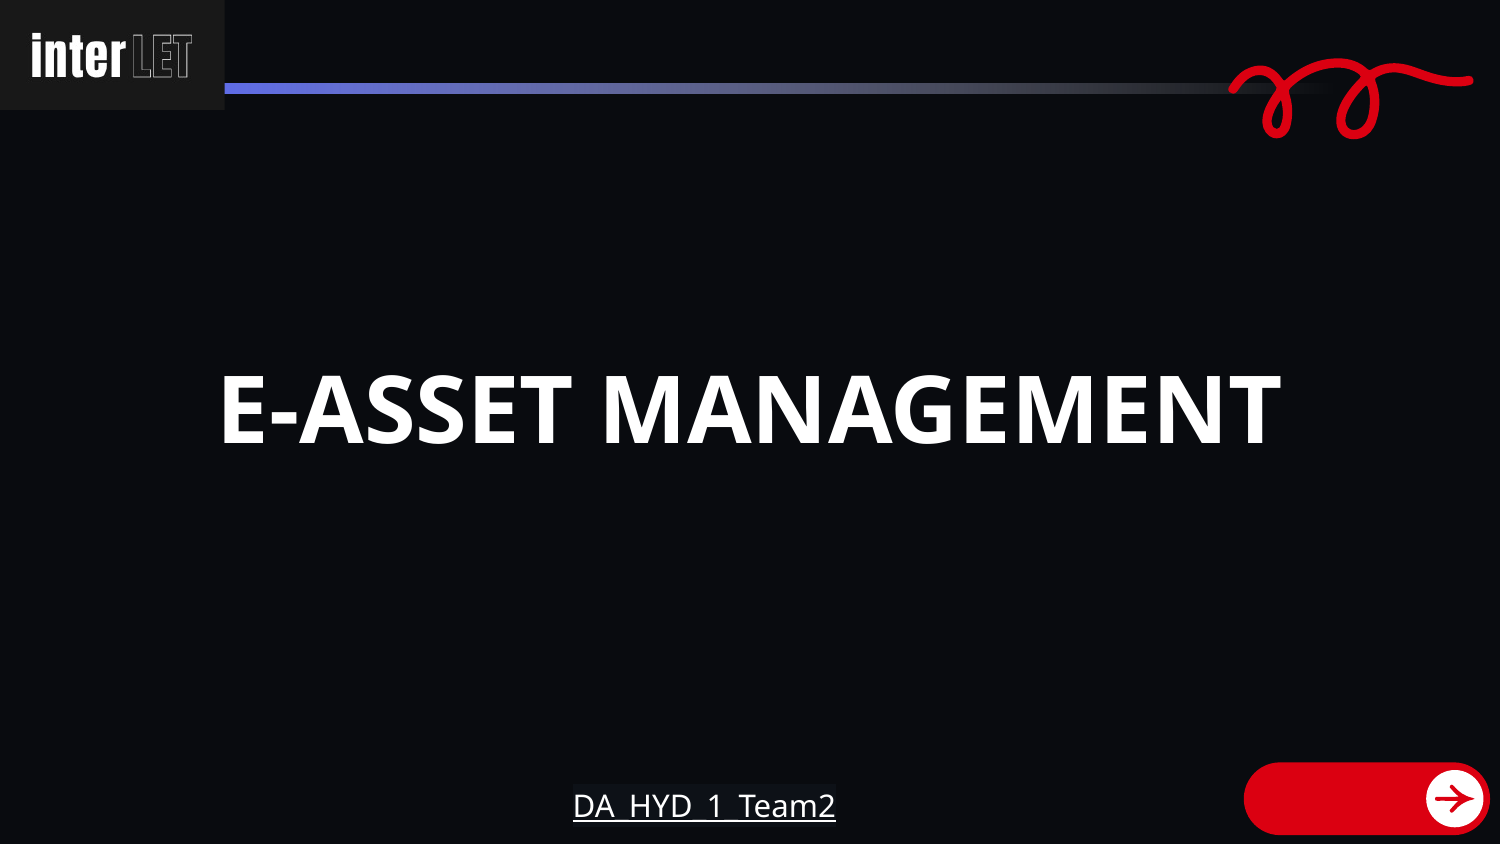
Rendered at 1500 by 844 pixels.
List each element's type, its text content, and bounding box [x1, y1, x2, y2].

subtitle DA_HYD_1_Team2 [406, 771, 1003, 827]
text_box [1243, 762, 1491, 836]
picture [0, 0, 225, 110]
title E-ASSET MANAGEMENT [25, 334, 1475, 509]
text_box [1228, 58, 1474, 140]
